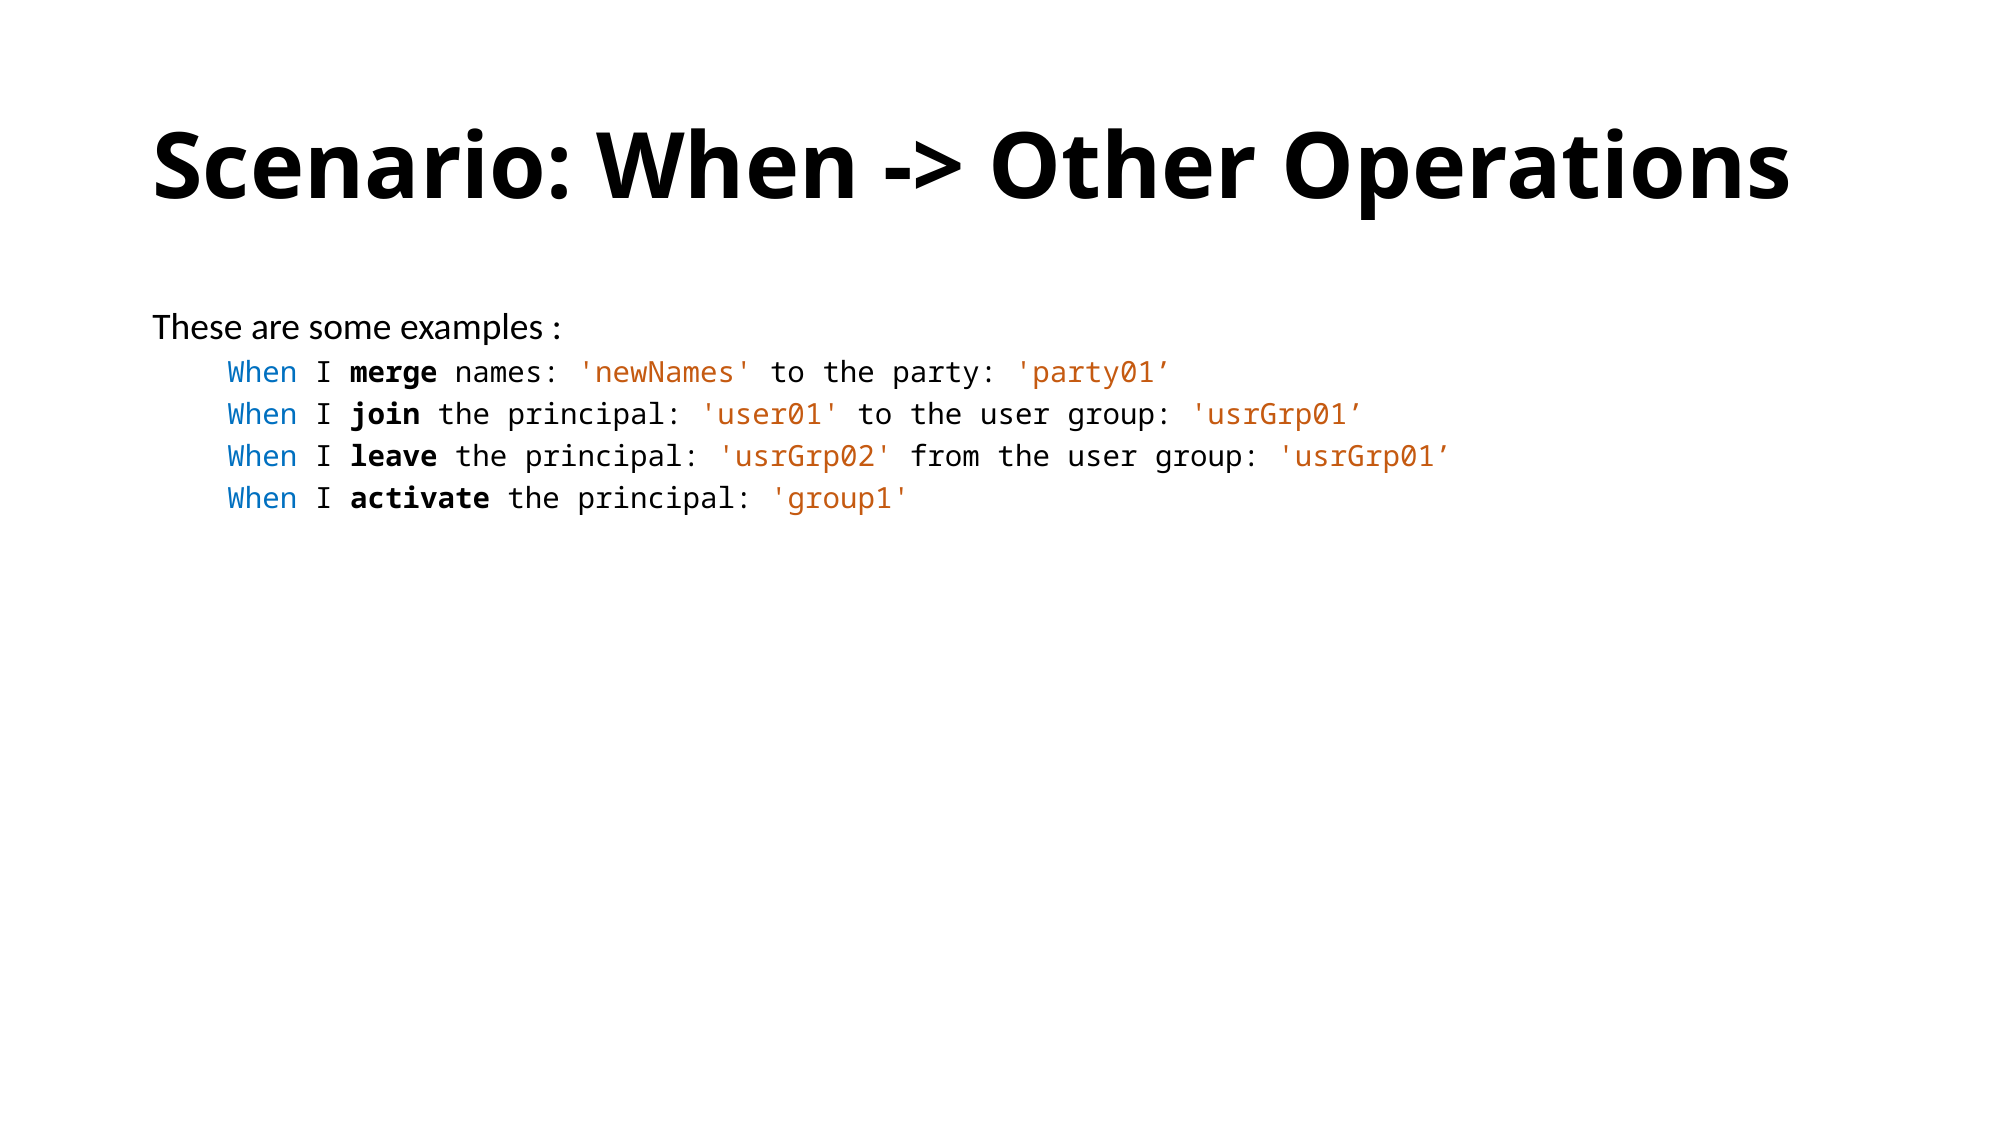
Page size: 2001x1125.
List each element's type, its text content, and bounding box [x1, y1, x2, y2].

list These are some examples : When I merge names: 'newNames' to the party: 'party01’ When I join the principal: 'user01' to the user group: 'usrGrp01’ When I leave the principal: 'usrGrp02' from the user group: 'usrGrp01’ When I activate the principal: 'group1' [137, 299, 1863, 1014]
title Scenario: When -> Other Operations [137, 59, 1863, 278]
